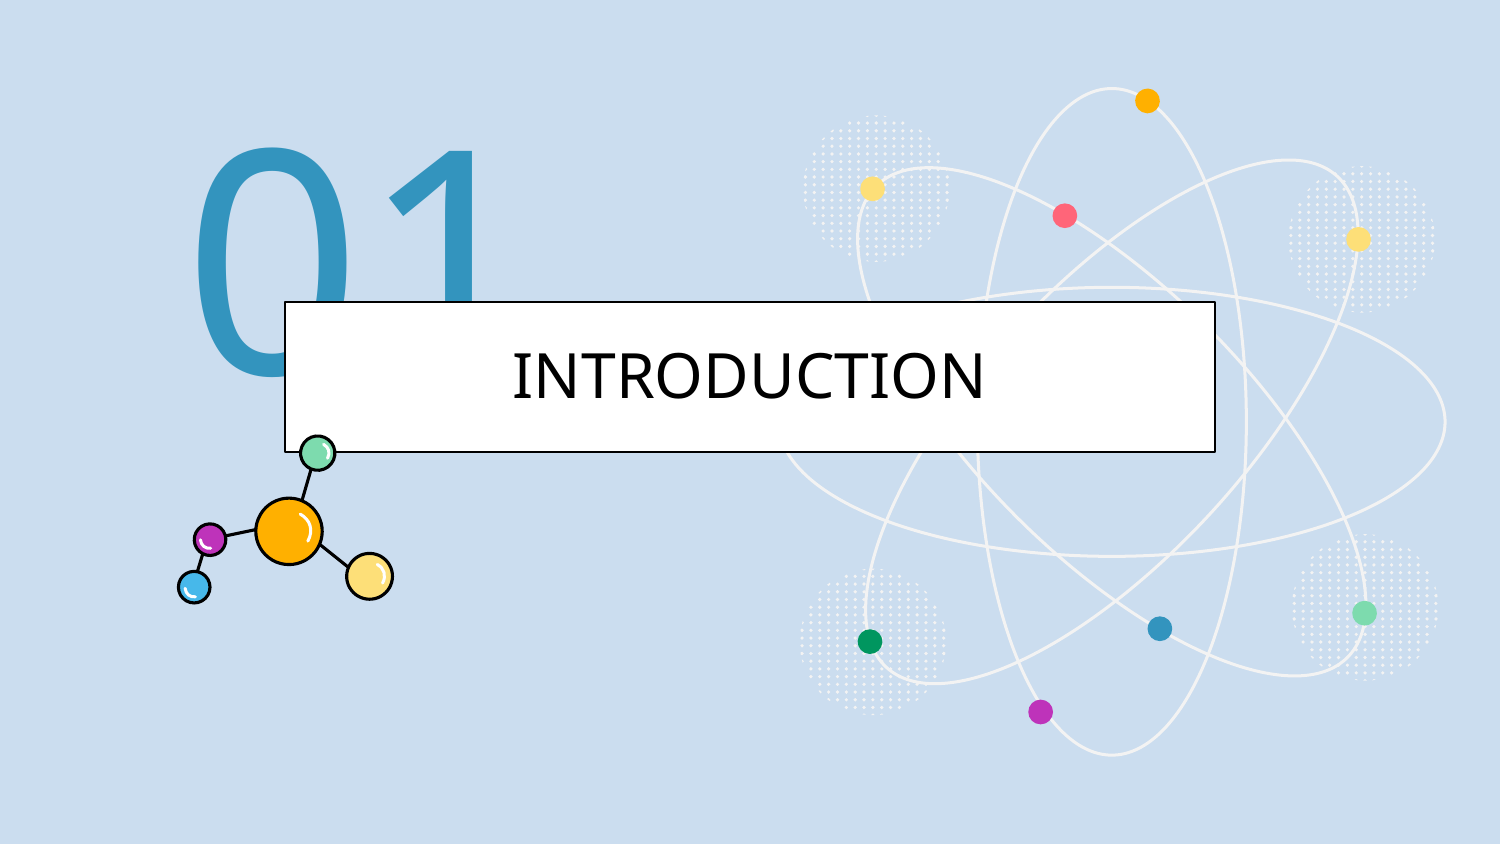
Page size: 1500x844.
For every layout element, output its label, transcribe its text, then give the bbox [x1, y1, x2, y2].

title 01 [183, 150, 559, 379]
title INTRODUCTION [284, 301, 1216, 453]
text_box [178, 430, 400, 607]
